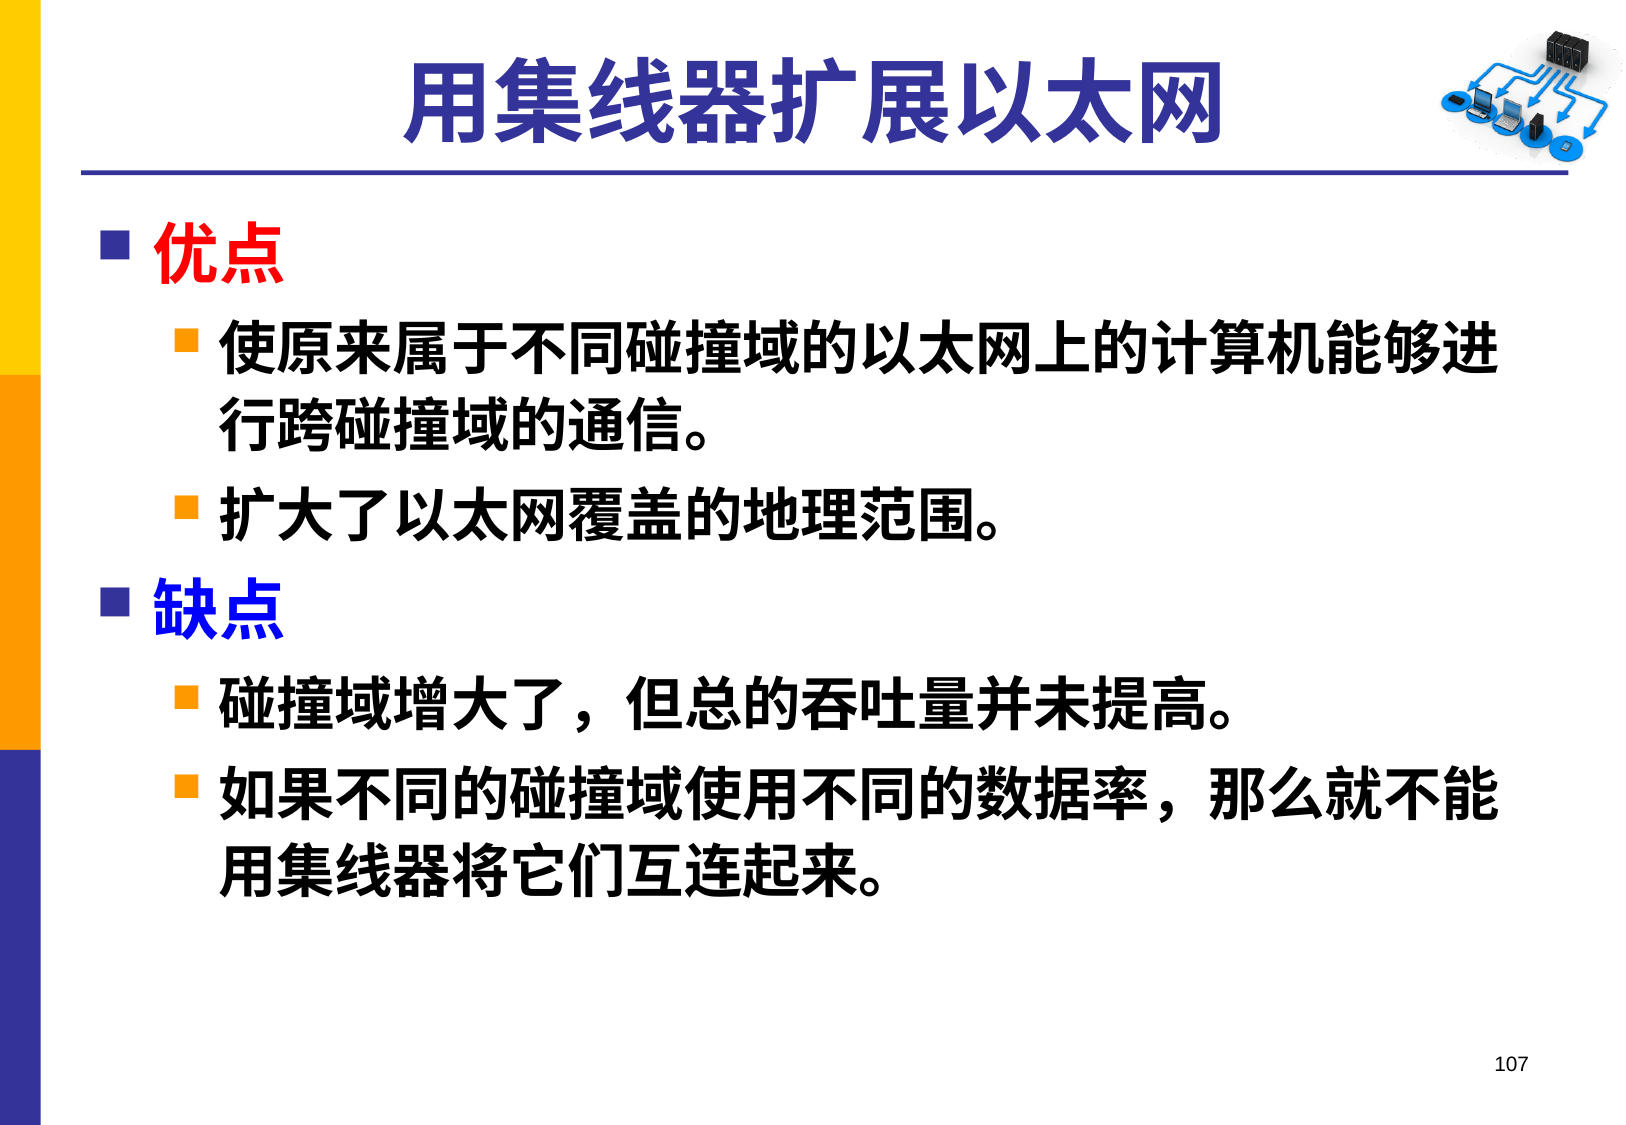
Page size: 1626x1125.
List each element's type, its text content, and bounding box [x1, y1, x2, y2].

picture [1438, 30, 1624, 165]
slide_number 107 [1164, 1042, 1544, 1118]
list 优点 使原来属于不同碰撞域的以太网上的计算机能够进行跨碰撞域的通信。 扩大了以太网覆盖的地理范围。 缺点 碰撞域增大了，但总的吞吐量并未提高。 如果不同的碰撞域使用不同的数据率，那么就不能用集线器将它们互连起来。 [81, 196, 1569, 1006]
title 用集线器扩展以太网 [81, 30, 1569, 161]
